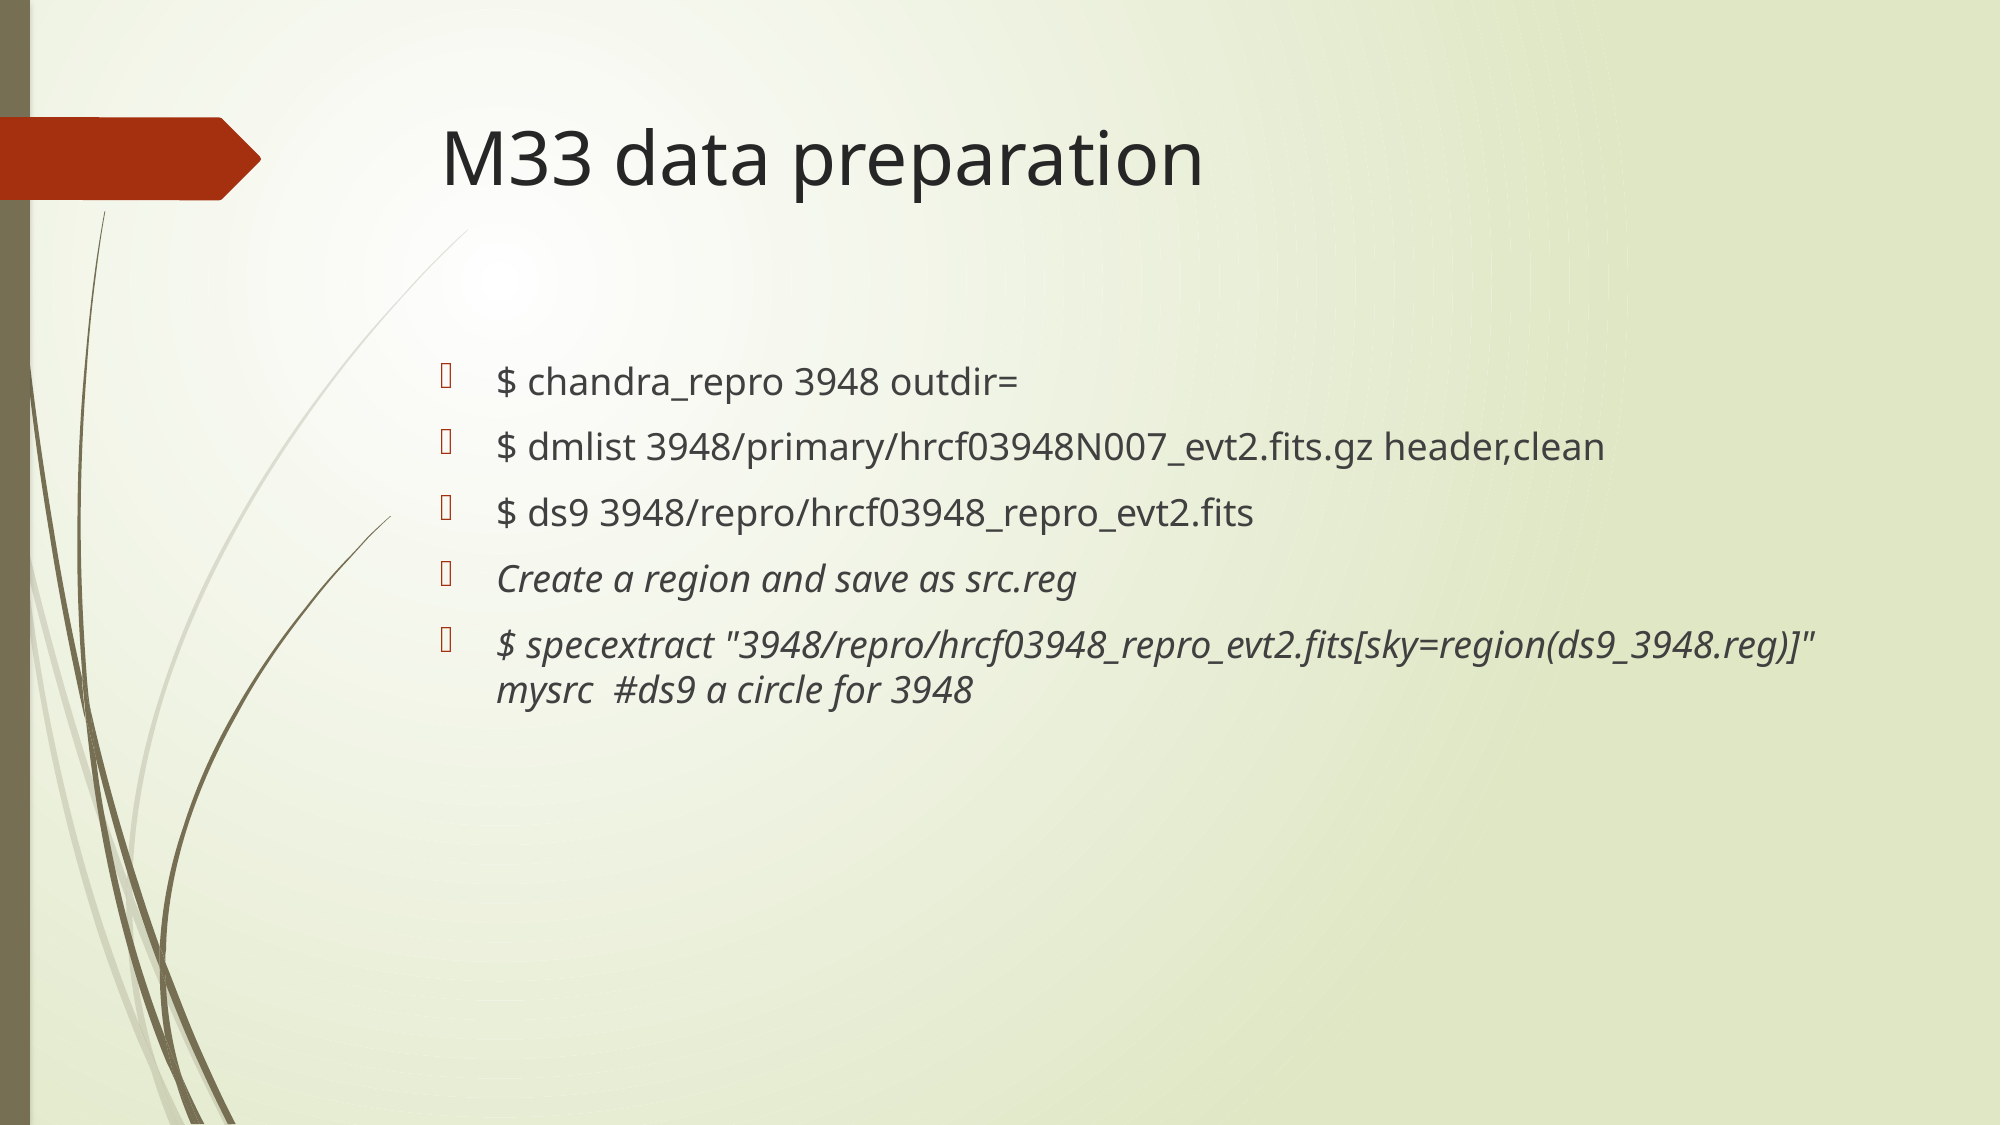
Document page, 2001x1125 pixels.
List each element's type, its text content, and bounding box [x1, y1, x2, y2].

list $ chandra_repro 3948 outdir= $ dmlist 3948/primary/hrcf03948N007_evt2.fits.gz header,clean $ ds9 3948/repro/hrcf03948_repro_evt2.fits Create a region and save as src.reg $ specextract "3948/repro/hrcf03948_repro_evt2.fits[sky=region(ds9_3948.reg)]" mysrc #ds9 a circle for 3948 [424, 350, 1888, 970]
title M33 data preparation [425, 102, 1888, 313]
